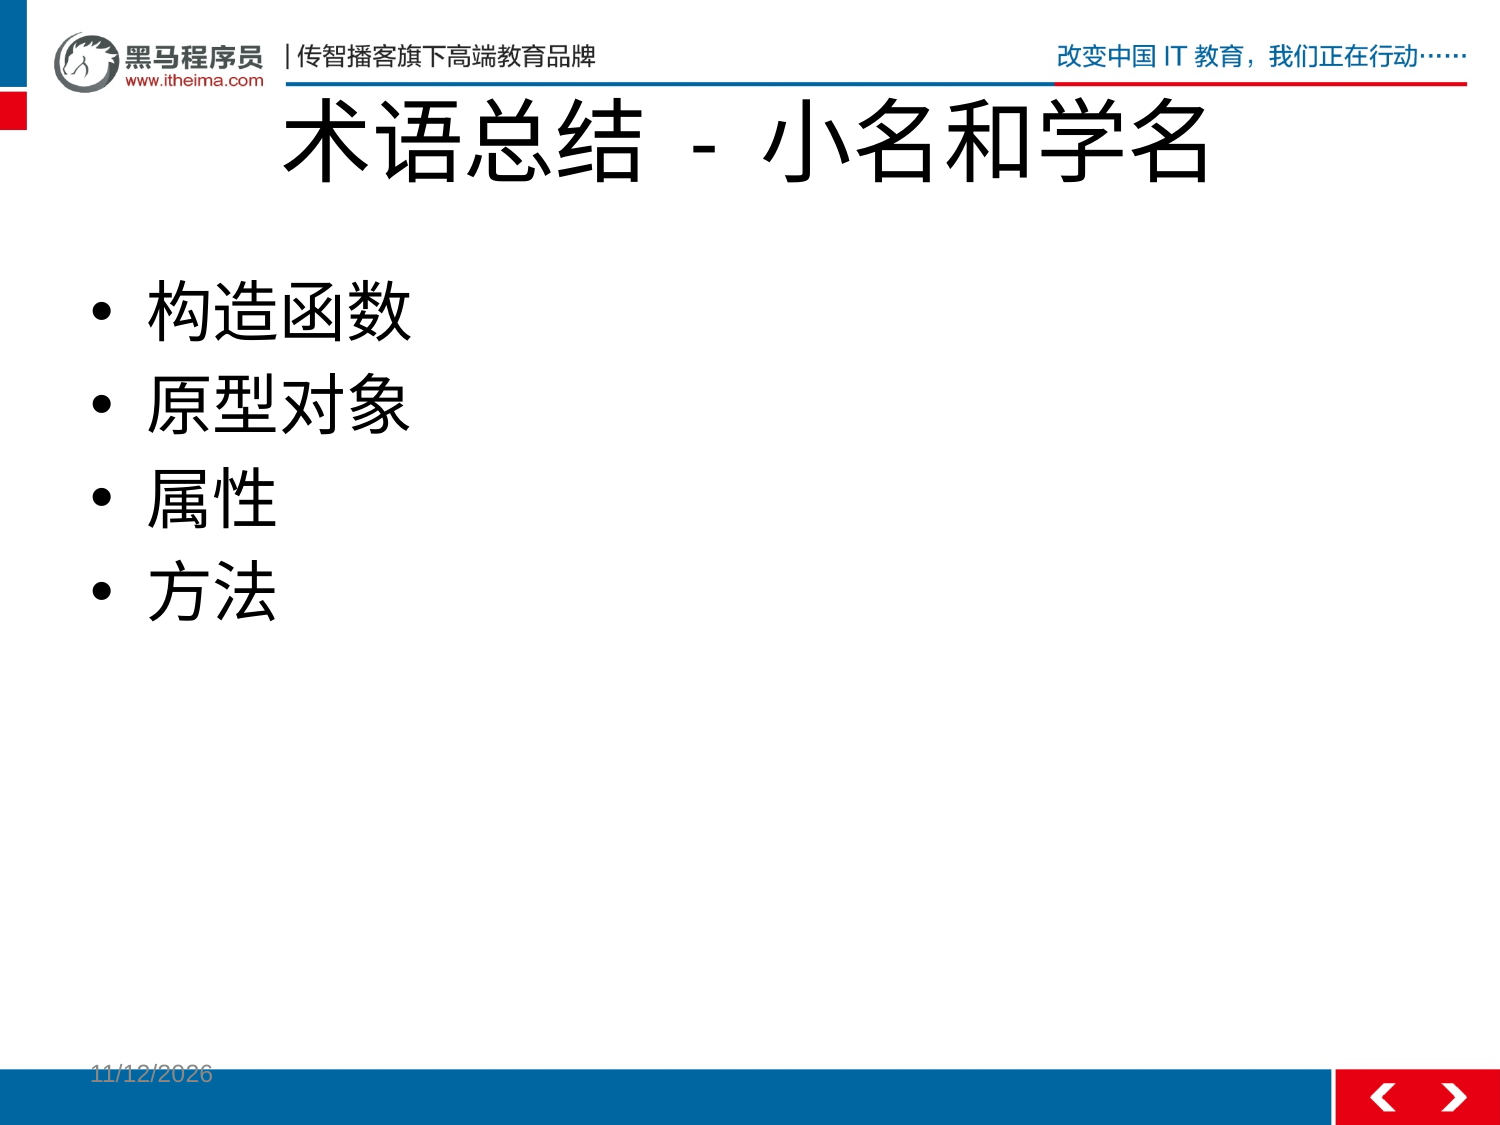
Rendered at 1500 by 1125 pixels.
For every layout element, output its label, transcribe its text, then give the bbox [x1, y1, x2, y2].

picture [0, 0, 1500, 1125]
text_box [75, 1042, 425, 1103]
title 术语总结 - 小名和学名 [75, 45, 1425, 233]
list 构造函数 原型对象 属性 方法 [75, 262, 1425, 1005]
